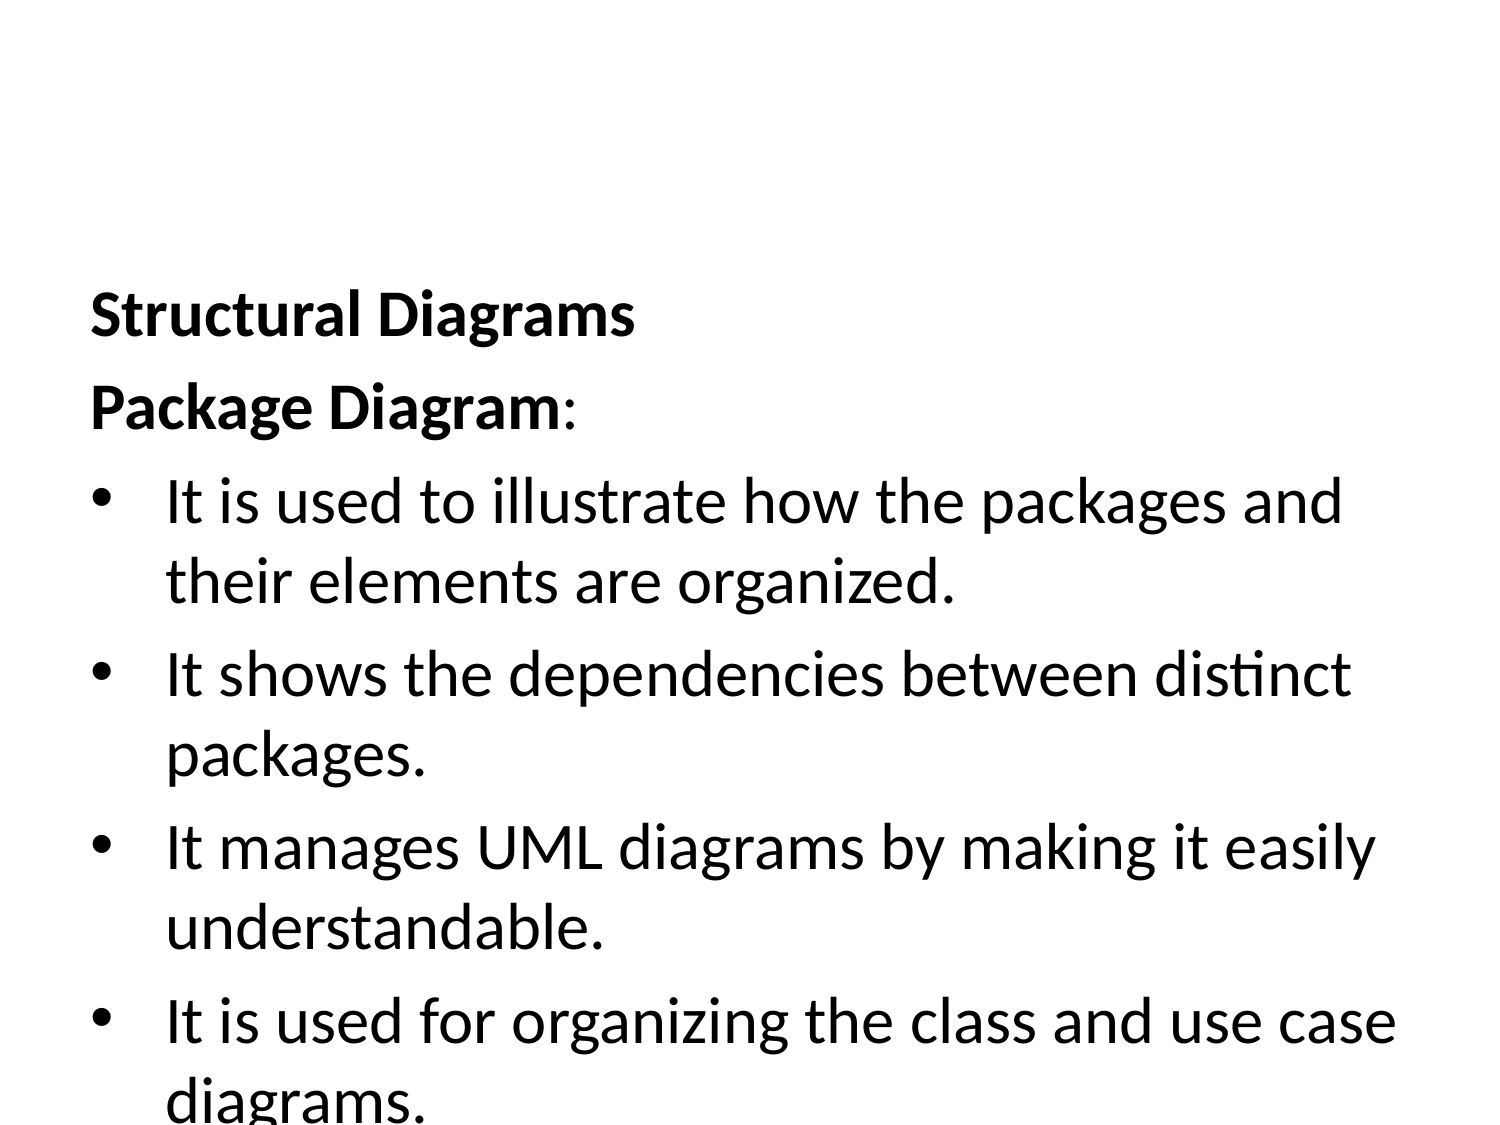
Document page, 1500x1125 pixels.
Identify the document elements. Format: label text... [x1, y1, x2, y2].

list Structural Diagrams Package Diagram: It is used to illustrate how the packages and their elements are organized. It shows the dependencies between distinct packages. It manages UML diagrams by making it easily understandable. It is used for organizing the class and use case diagrams. [75, 262, 1425, 1005]
